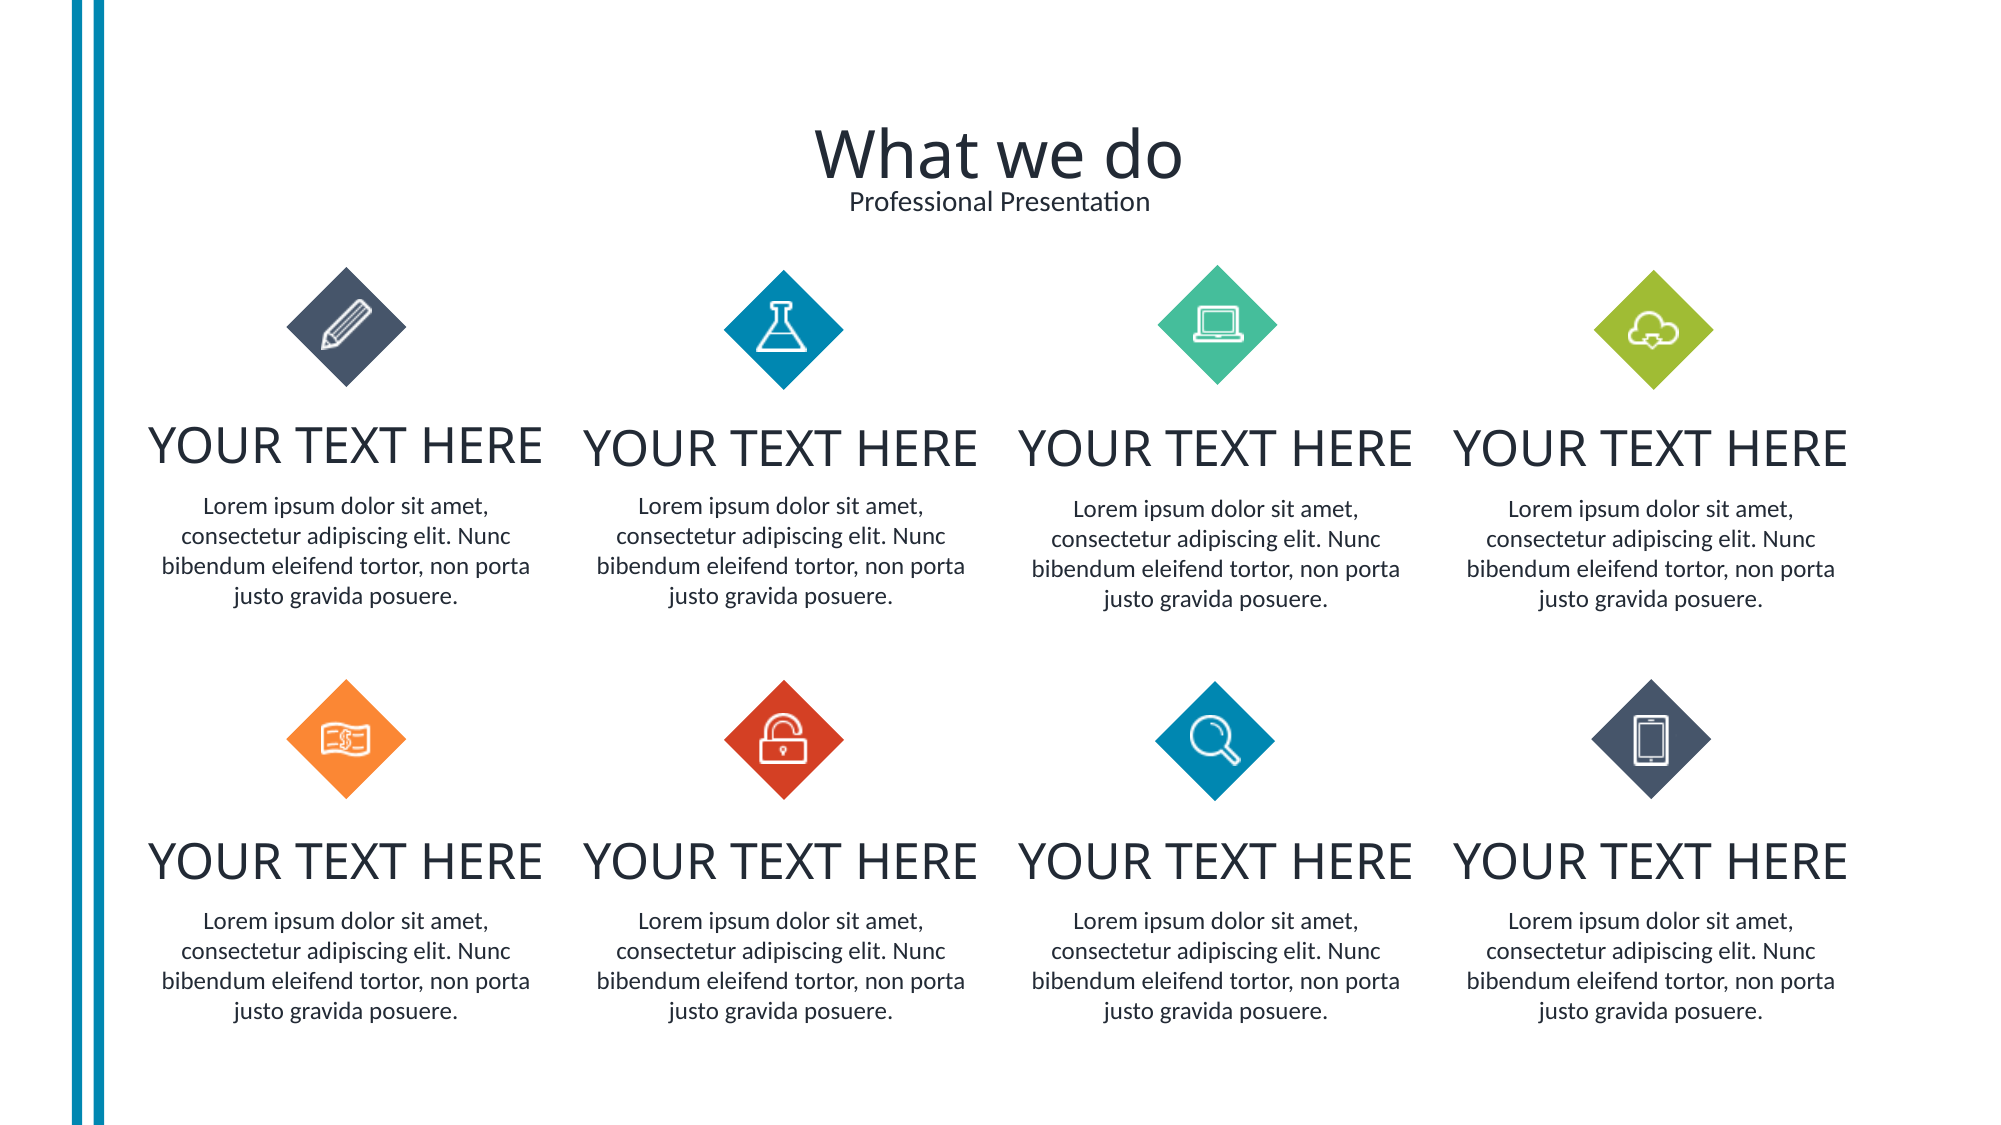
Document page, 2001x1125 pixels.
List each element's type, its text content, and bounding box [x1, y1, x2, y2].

text_box Lorem ipsum dolor sit amet, consectetur adipiscing elit. Nunc bibendum eleifend tortor, non porta justo gravida posuere. [128, 897, 563, 1032]
picture [321, 299, 372, 351]
text_box YOUR TEXT HERE [128, 821, 563, 897]
text_box YOUR TEXT HERE [998, 409, 1433, 484]
text_box [722, 678, 846, 802]
text_box Lorem ipsum dolor sit amet, consectetur adipiscing elit. Nunc bibendum eleifend tortor, non porta justo gravida posuere. [998, 485, 1433, 620]
text_box [284, 265, 408, 389]
text_box [284, 677, 408, 801]
text_box YOUR TEXT HERE [1433, 409, 1869, 484]
text_box YOUR TEXT HERE [1433, 821, 1869, 897]
text_box [1156, 263, 1280, 387]
picture [1191, 298, 1244, 353]
text_box YOUR TEXT HERE [563, 821, 998, 897]
text_box [722, 268, 846, 392]
text_box YOUR TEXT HERE [563, 409, 998, 484]
text_box Lorem ipsum dolor sit amet, consectetur adipiscing elit. Nunc bibendum eleifend tortor, non porta justo gravida posuere. [128, 482, 563, 617]
picture [1626, 304, 1679, 356]
picture [757, 302, 806, 351]
picture [1626, 715, 1682, 767]
text_box Lorem ipsum dolor sit amet, consectetur adipiscing elit. Nunc bibendum eleifend tortor, non porta justo gravida posuere. [563, 897, 998, 1032]
text_box YOUR TEXT HERE [998, 821, 1433, 897]
text_box YOUR TEXT HERE [128, 406, 564, 482]
text_box [1592, 268, 1716, 392]
text_box Lorem ipsum dolor sit amet, consectetur adipiscing elit. Nunc bibendum eleifend tortor, non porta justo gravida posuere. [1433, 897, 1869, 1032]
picture [1191, 716, 1240, 765]
text_box Lorem ipsum dolor sit amet, consectetur adipiscing elit. Nunc bibendum eleifend tortor, non porta justo gravida posuere. [1433, 485, 1869, 620]
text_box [132, 104, 1868, 226]
text_box [1589, 677, 1713, 801]
text_box [1153, 679, 1277, 803]
text_box Lorem ipsum dolor sit amet, consectetur adipiscing elit. Nunc bibendum eleifend tortor, non porta justo gravida posuere. [563, 484, 999, 617]
picture [321, 714, 372, 767]
text_box Lorem ipsum dolor sit amet, consectetur adipiscing elit. Nunc bibendum eleifend tortor, non porta justo gravida posuere. [998, 897, 1433, 1032]
picture [756, 713, 809, 765]
